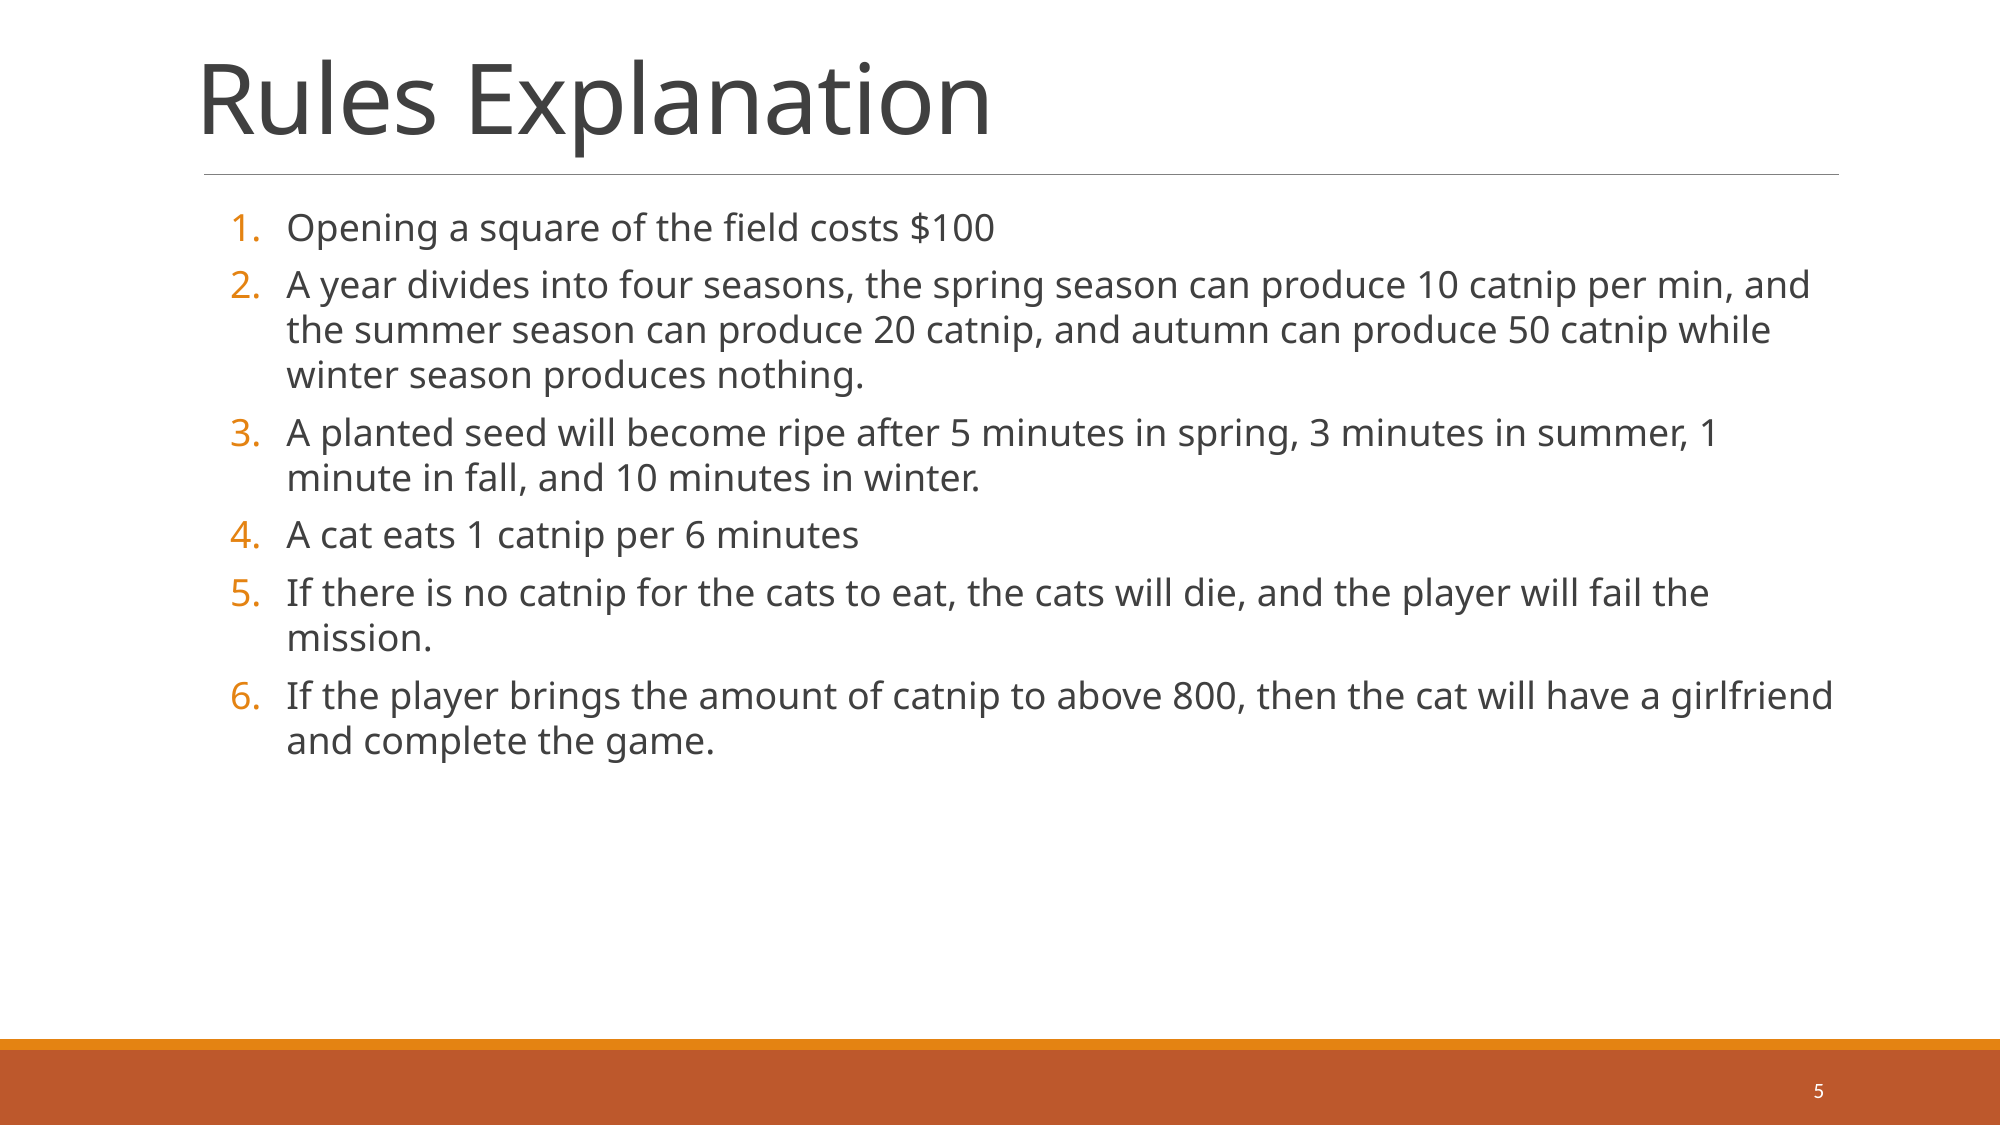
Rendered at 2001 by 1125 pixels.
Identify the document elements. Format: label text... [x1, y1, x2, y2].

slide_number 5 [1624, 1059, 1840, 1120]
title Rules Explanation [180, 47, 1830, 163]
list Opening a square of the field costs $100 A year divides into four seasons, the spring season can produce 10 catnip per min, and the summer season can produce 20 catnip, and autumn can produce 50 catnip while winter season produces nothing. A planted seed will become ripe after 5 minutes in spring, 3 minutes in summer, 1 minute in fall, and 10 minutes in winter. A cat eats 1 catnip per 6 minutes If there is no catnip for the cats to eat, the cats will die, and the player will fail the mission. If the player brings the amount of catnip to above 800, then the cat will have a girlfriend and complete the game. [197, 196, 1848, 986]
